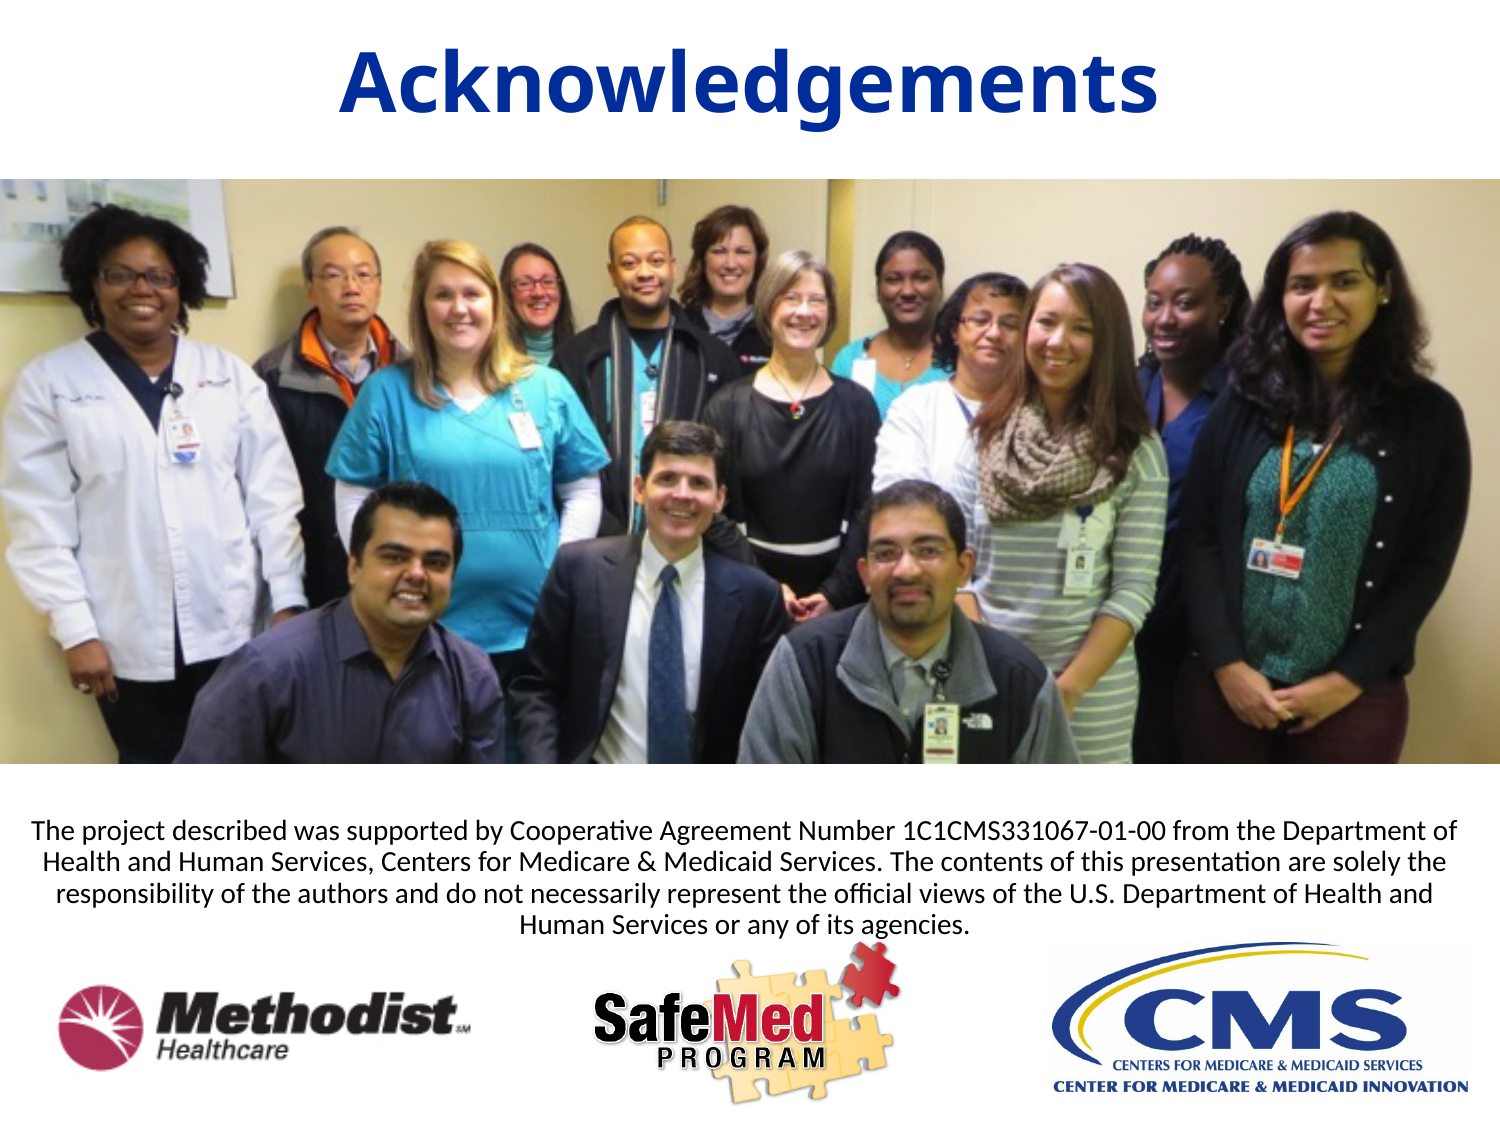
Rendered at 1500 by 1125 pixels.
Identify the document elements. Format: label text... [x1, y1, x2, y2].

picture [0, 178, 1500, 764]
text_box Acknowledgements [74, 49, 1425, 137]
text_box The project described was supported by Cooperative Agreement Number 1C1CMS331067-01-00 from the Department of Health and Human Services, Centers for Medicare & Medicaid Services. The contents of this presentation are solely the responsibility of the authors and do not necessarily represent the official views of the U.S. Department of Health and Human Services or any of its agencies. [23, 809, 1468, 950]
picture [1052, 950, 1468, 1092]
picture [39, 971, 484, 1085]
picture [590, 938, 904, 1108]
